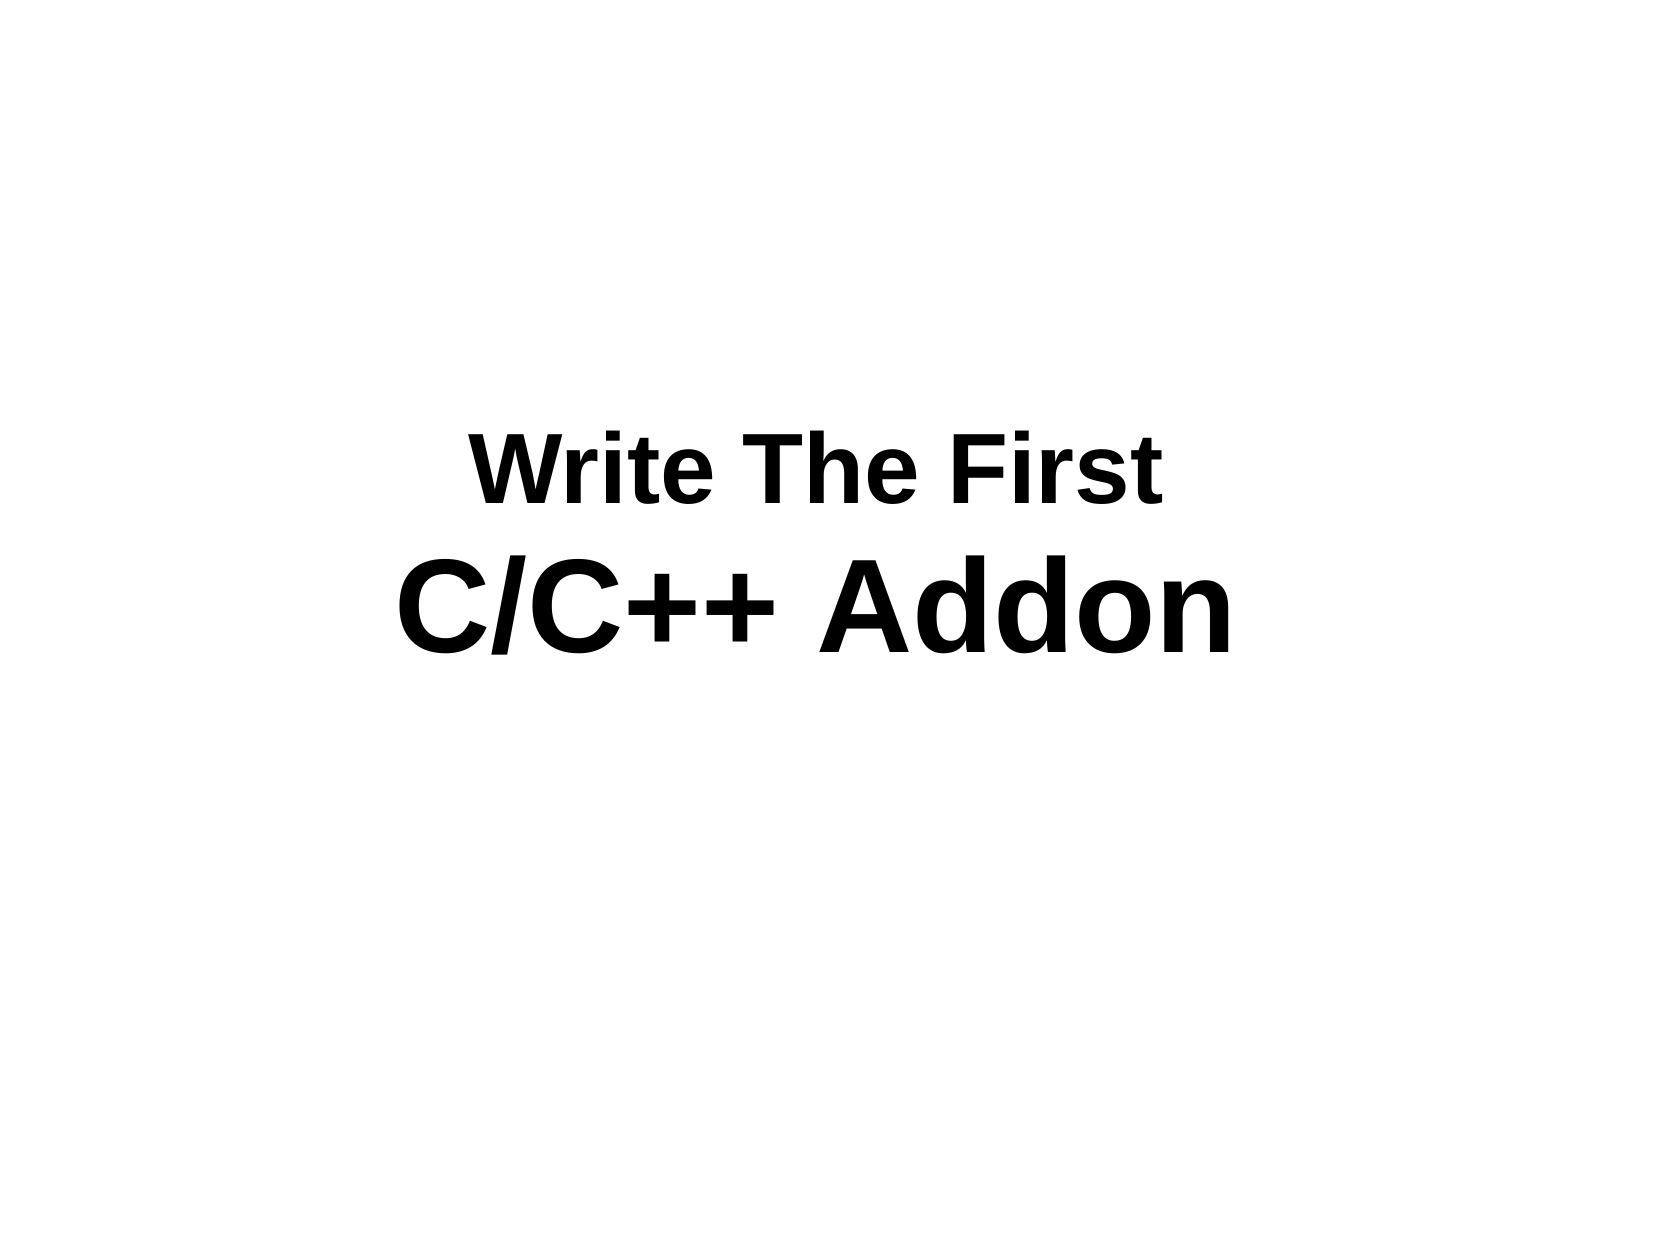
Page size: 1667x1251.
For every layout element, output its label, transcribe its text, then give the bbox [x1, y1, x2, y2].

text_box Write The First C/C++ Addon [392, 405, 1241, 679]
